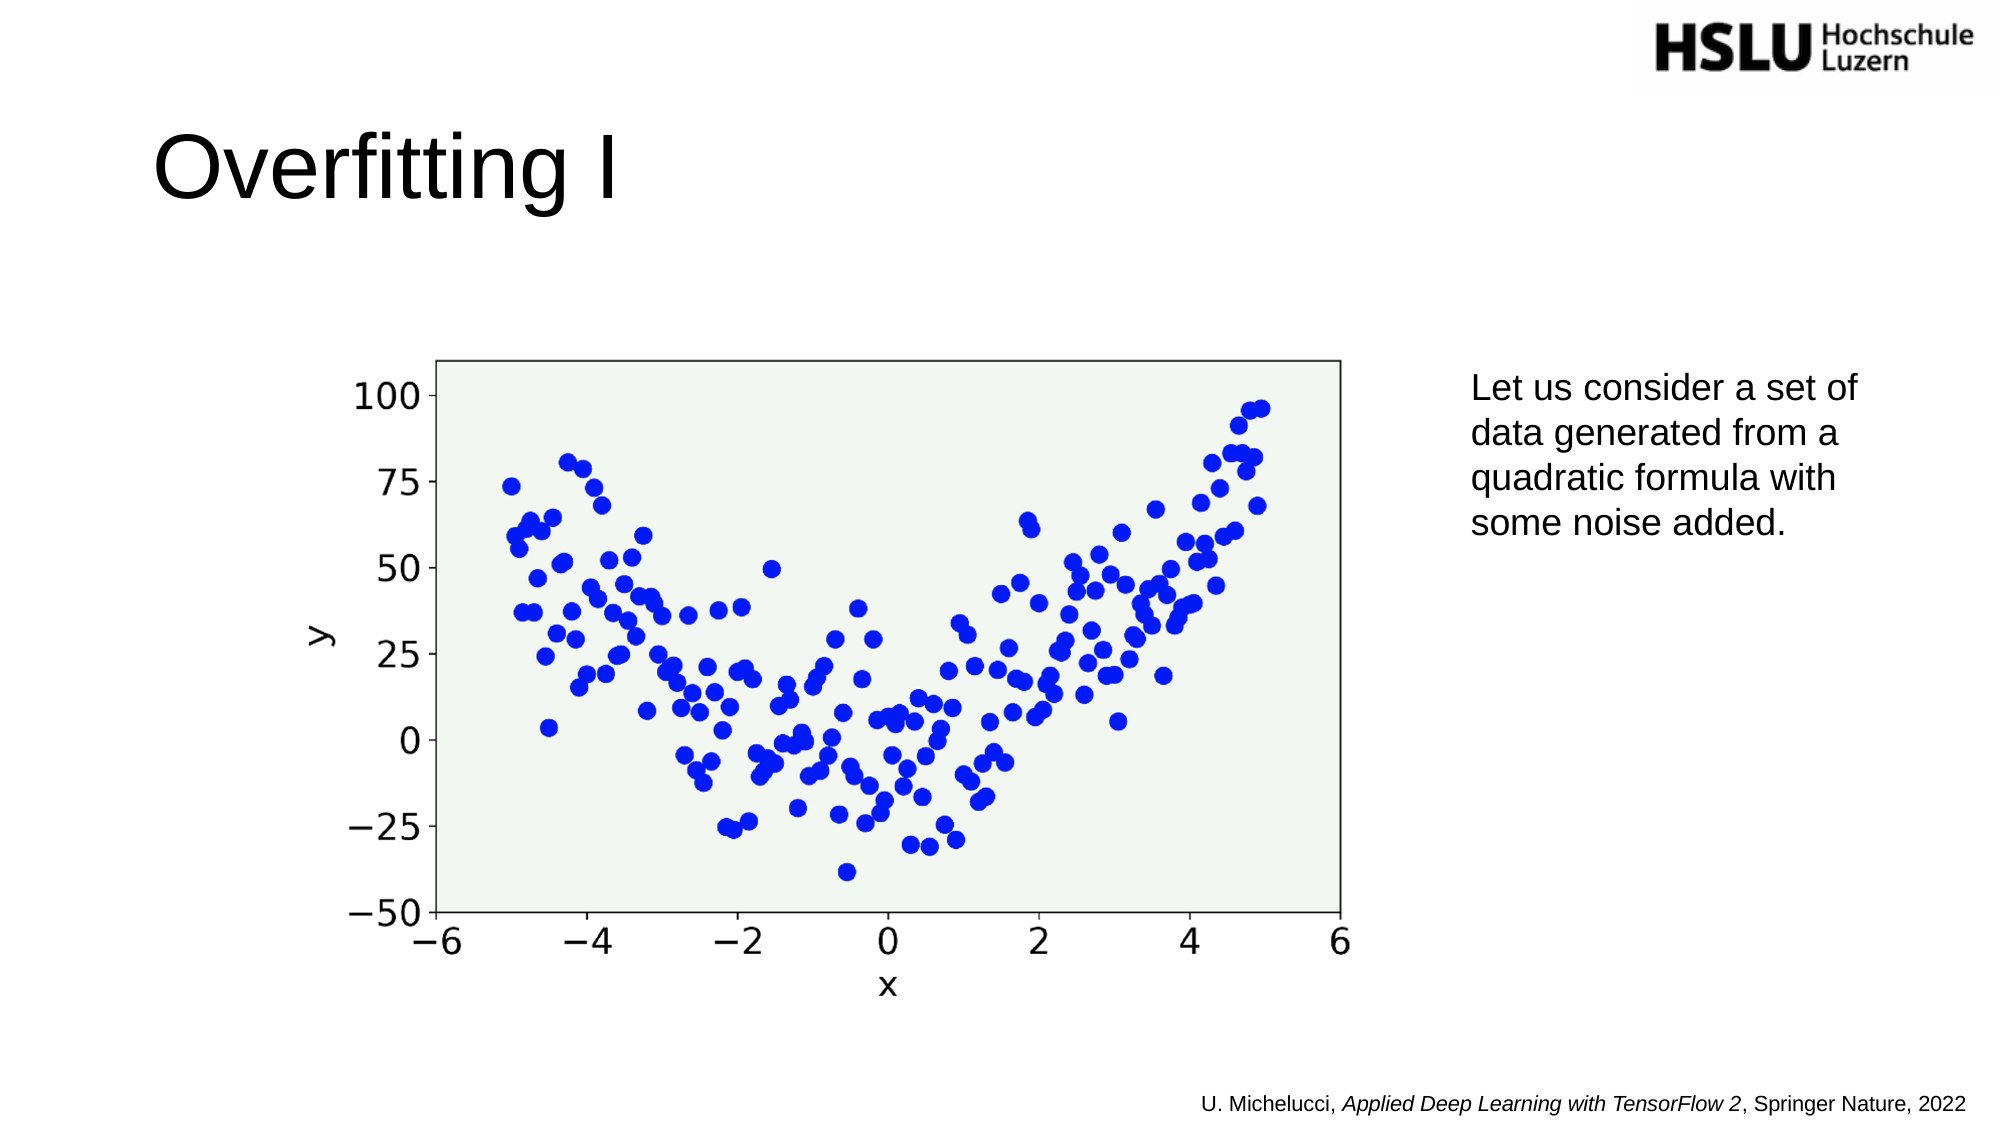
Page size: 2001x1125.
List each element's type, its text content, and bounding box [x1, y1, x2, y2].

text_box Let us consider a set of data generated from a quadratic formula with some noise added. [1456, 355, 1888, 551]
title Overfitting I [137, 59, 1863, 278]
picture [1630, 0, 2000, 96]
text_box U. Michelucci, Applied Deep Learning with TensorFlow 2, Springer Nature, 2022 [1186, 1082, 2000, 1123]
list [236, 297, 1424, 1012]
